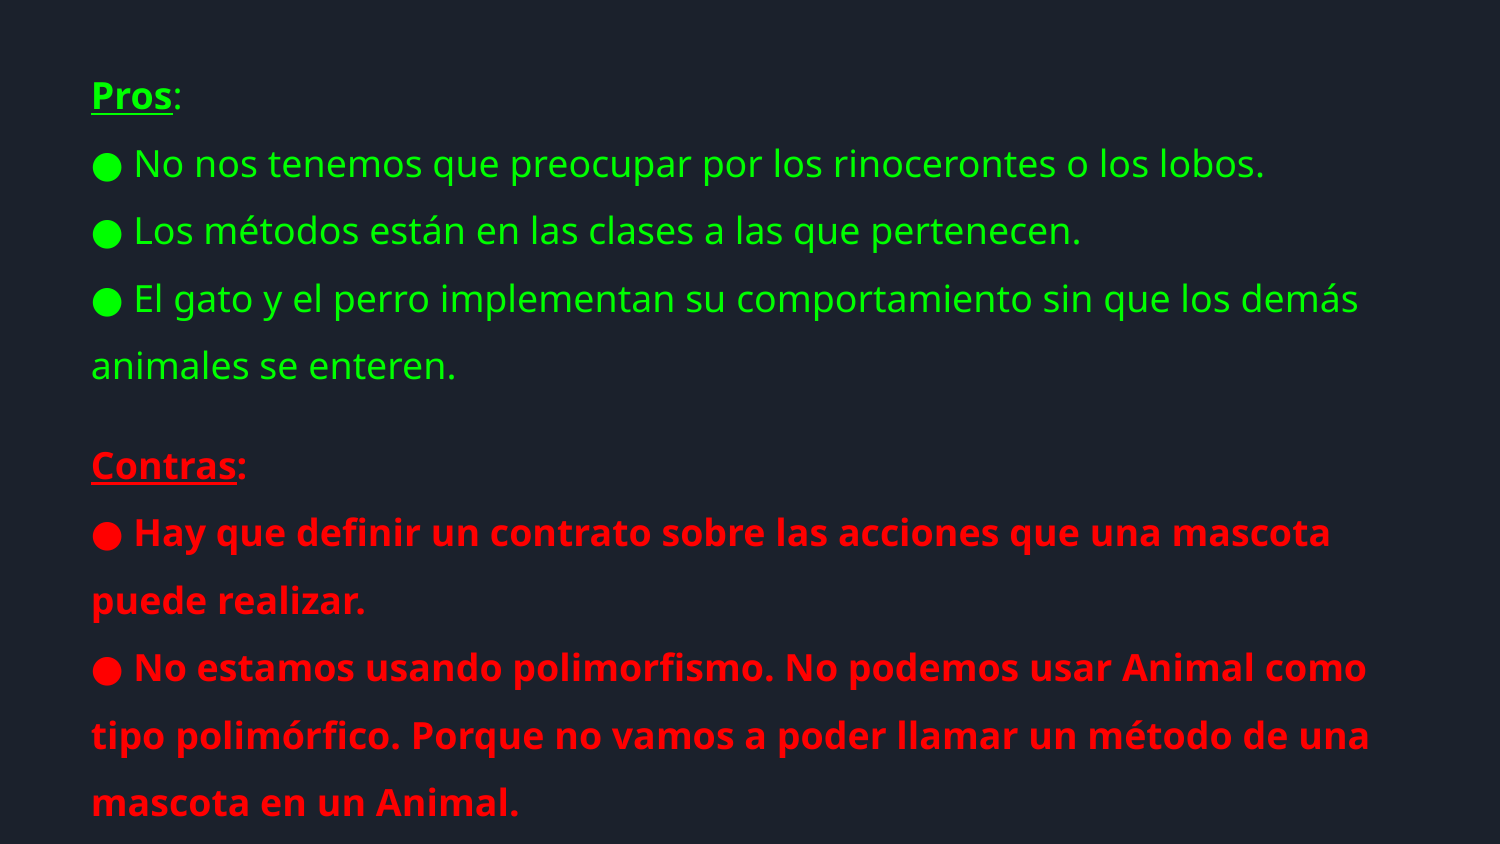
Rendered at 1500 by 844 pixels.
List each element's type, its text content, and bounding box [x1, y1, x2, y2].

text_box Pros: ● No nos tenemos que preocupar por los rinocerontes o los lobos. ● Los métodos están en las clases a las que pertenecen. ● El gato y el perro implementan su comportamiento sin que los demás animales se enteren. [75, 34, 1425, 403]
text_box Contras: ● Hay que definir un contrato sobre las acciones que una mascota puede realizar. ● No estamos usando polimorfismo. No podemos usar Animal como tipo polimórfico. Porque no vamos a poder llamar un método de una mascota en un Animal. [75, 404, 1406, 840]
